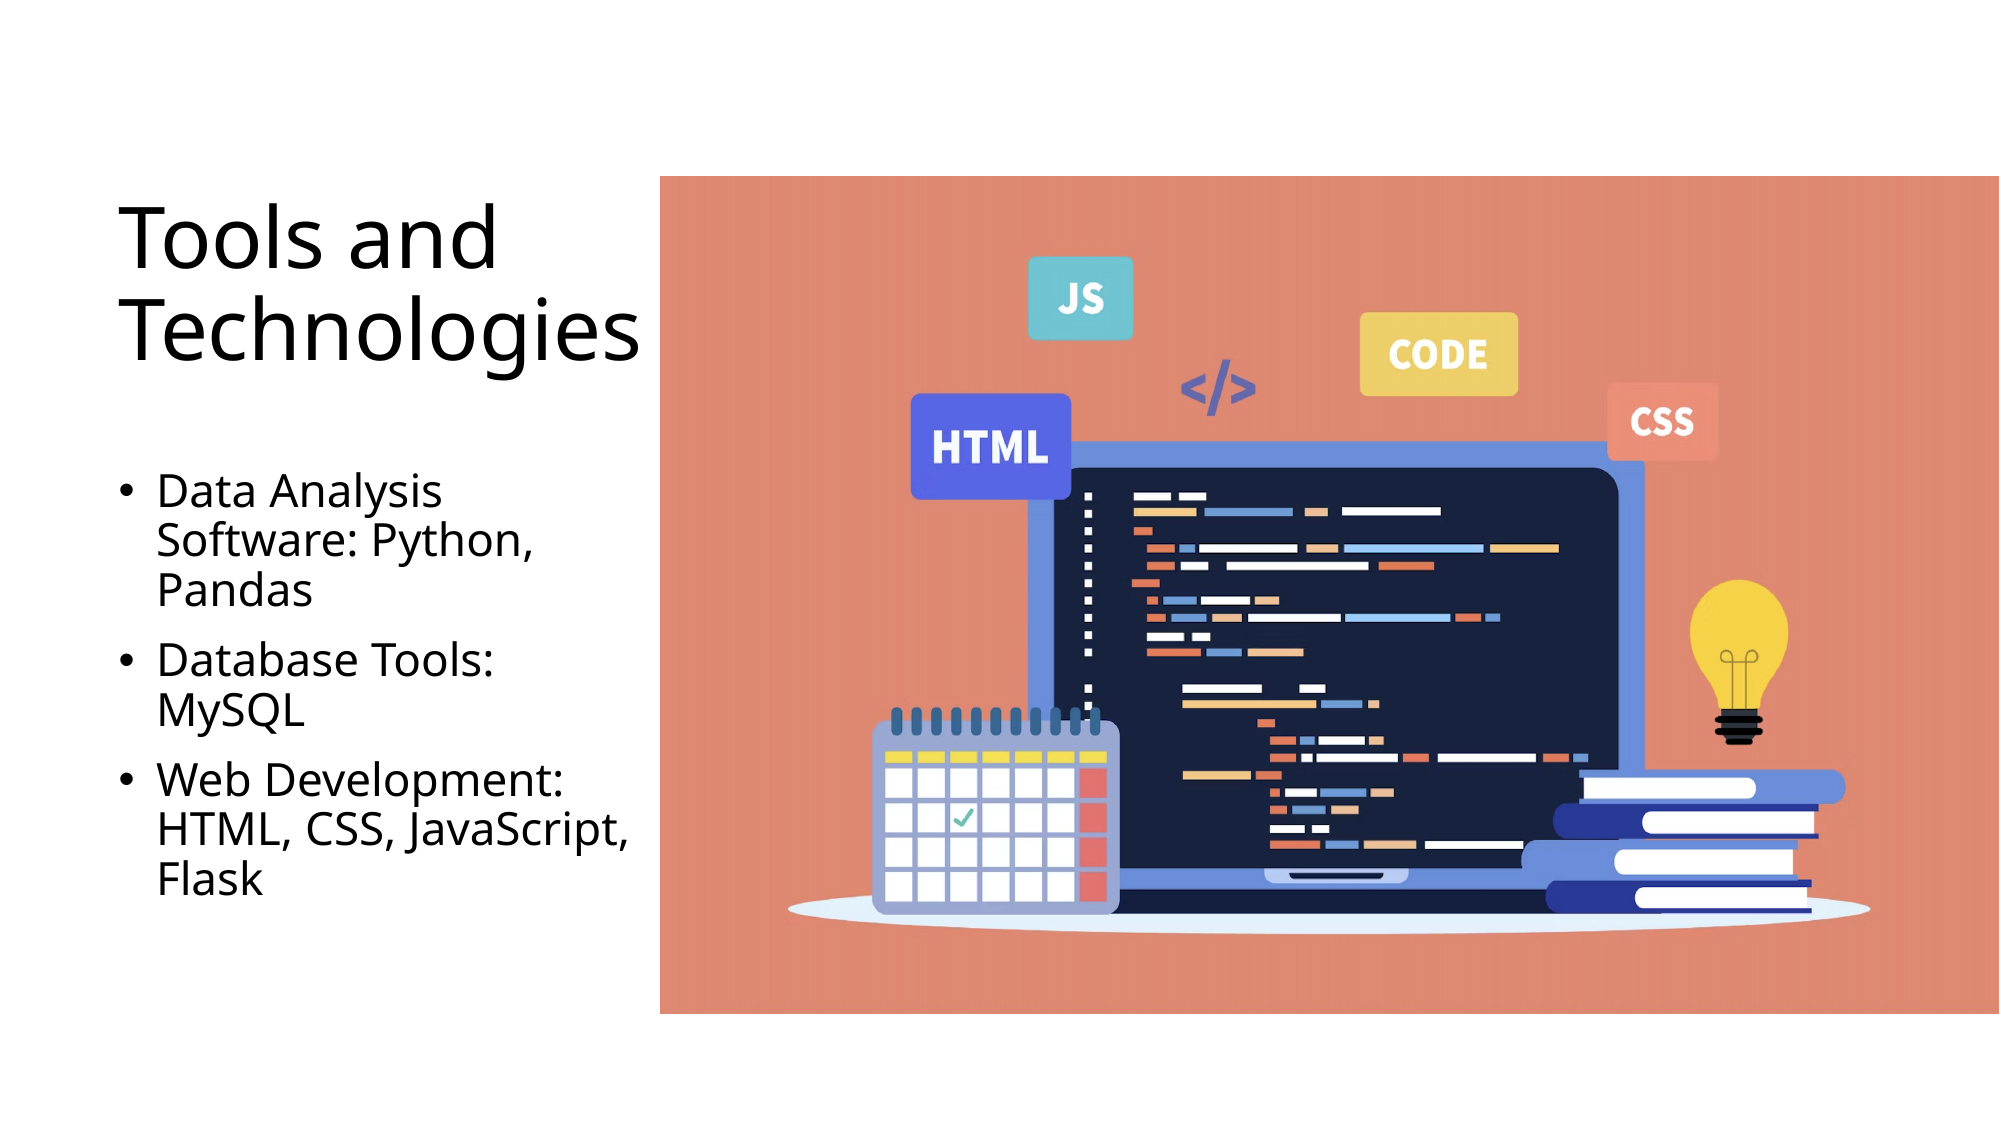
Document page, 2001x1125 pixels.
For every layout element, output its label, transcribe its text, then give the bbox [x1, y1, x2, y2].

picture [660, 175, 1999, 1015]
list Data Analysis Software: Python, Pandas Database Tools: MySQL Web Development: HTML, CSS, JavaScript, Flask [103, 460, 666, 1020]
title Tools and Technologies [103, 104, 666, 387]
